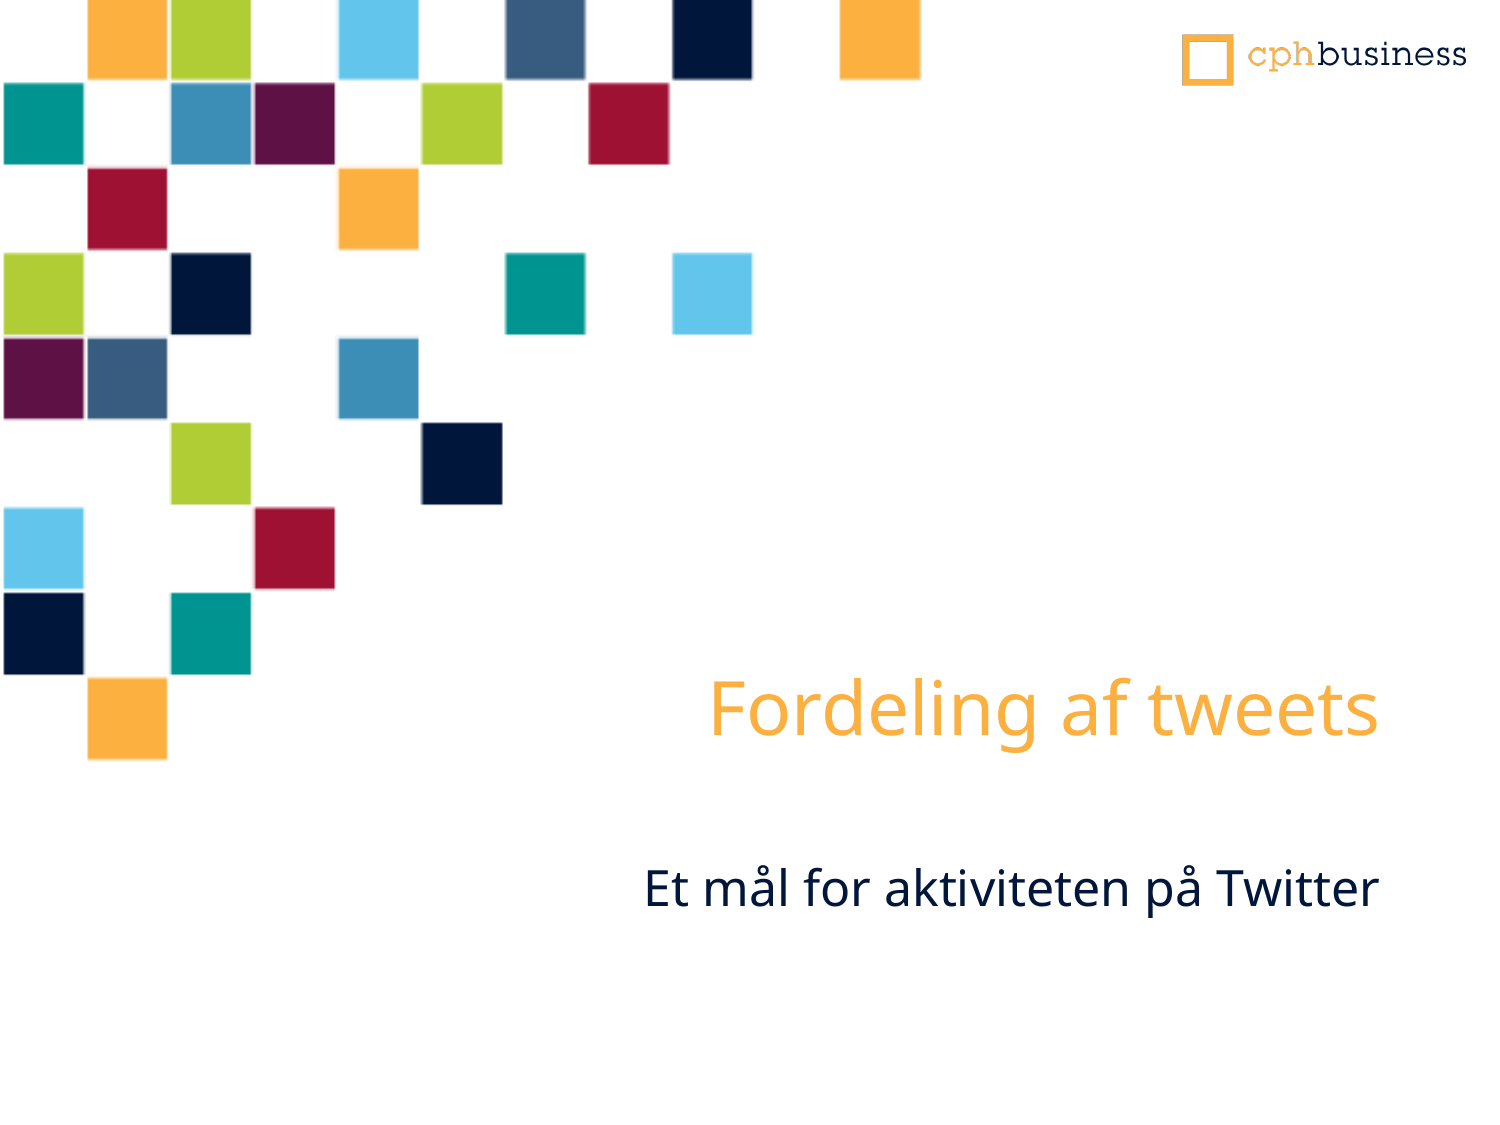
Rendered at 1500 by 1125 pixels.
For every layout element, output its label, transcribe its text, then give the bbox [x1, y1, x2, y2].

picture [0, 0, 983, 788]
title Fordeling af tweets [386, 565, 1397, 849]
list Et mål for aktiviteten på Twitter [386, 849, 1397, 1096]
picture [1131, 0, 1500, 137]
